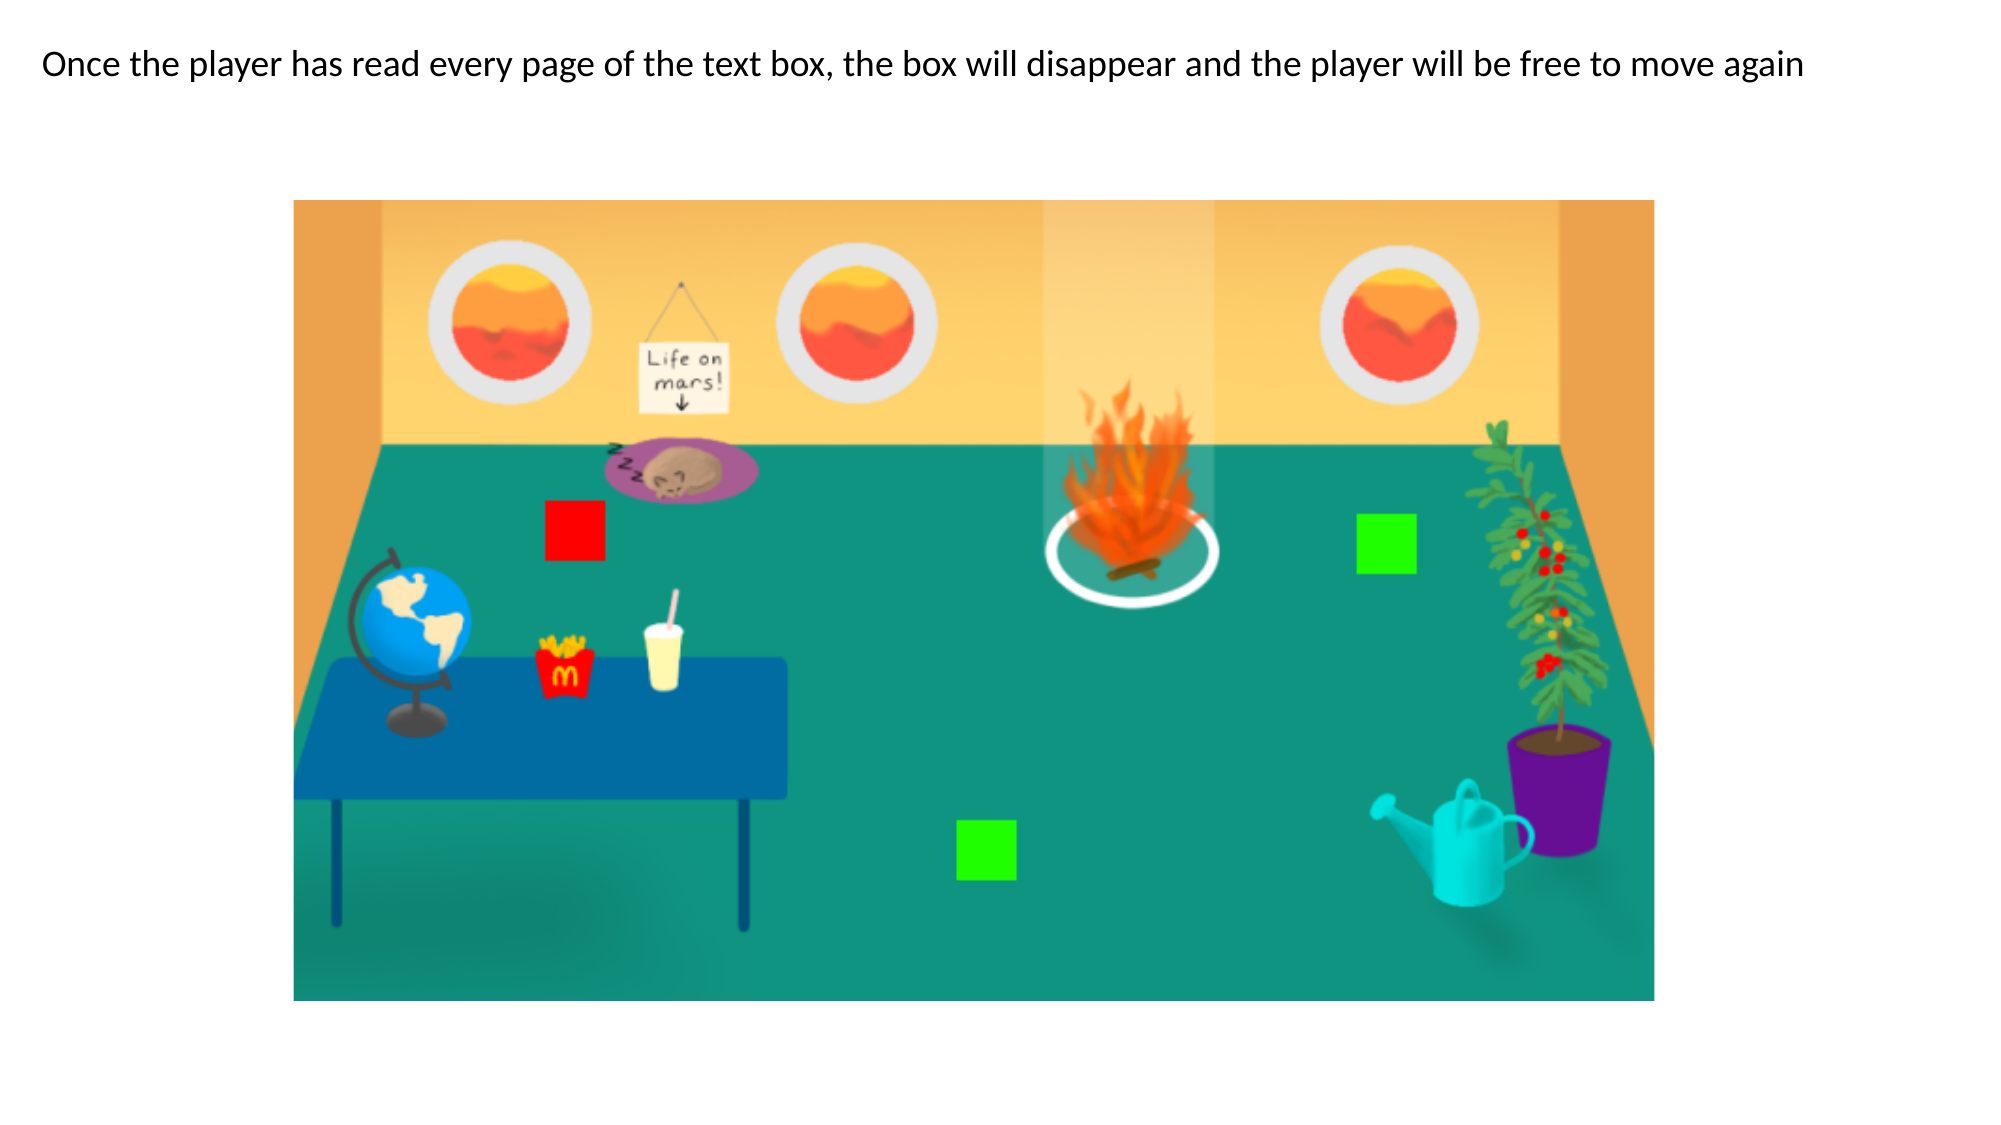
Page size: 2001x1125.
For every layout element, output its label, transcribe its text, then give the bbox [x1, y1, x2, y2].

picture [293, 199, 1655, 1001]
text_box Once the player has read every page of the text box, the box will disappear and the player will be free to move again [27, 31, 1921, 91]
